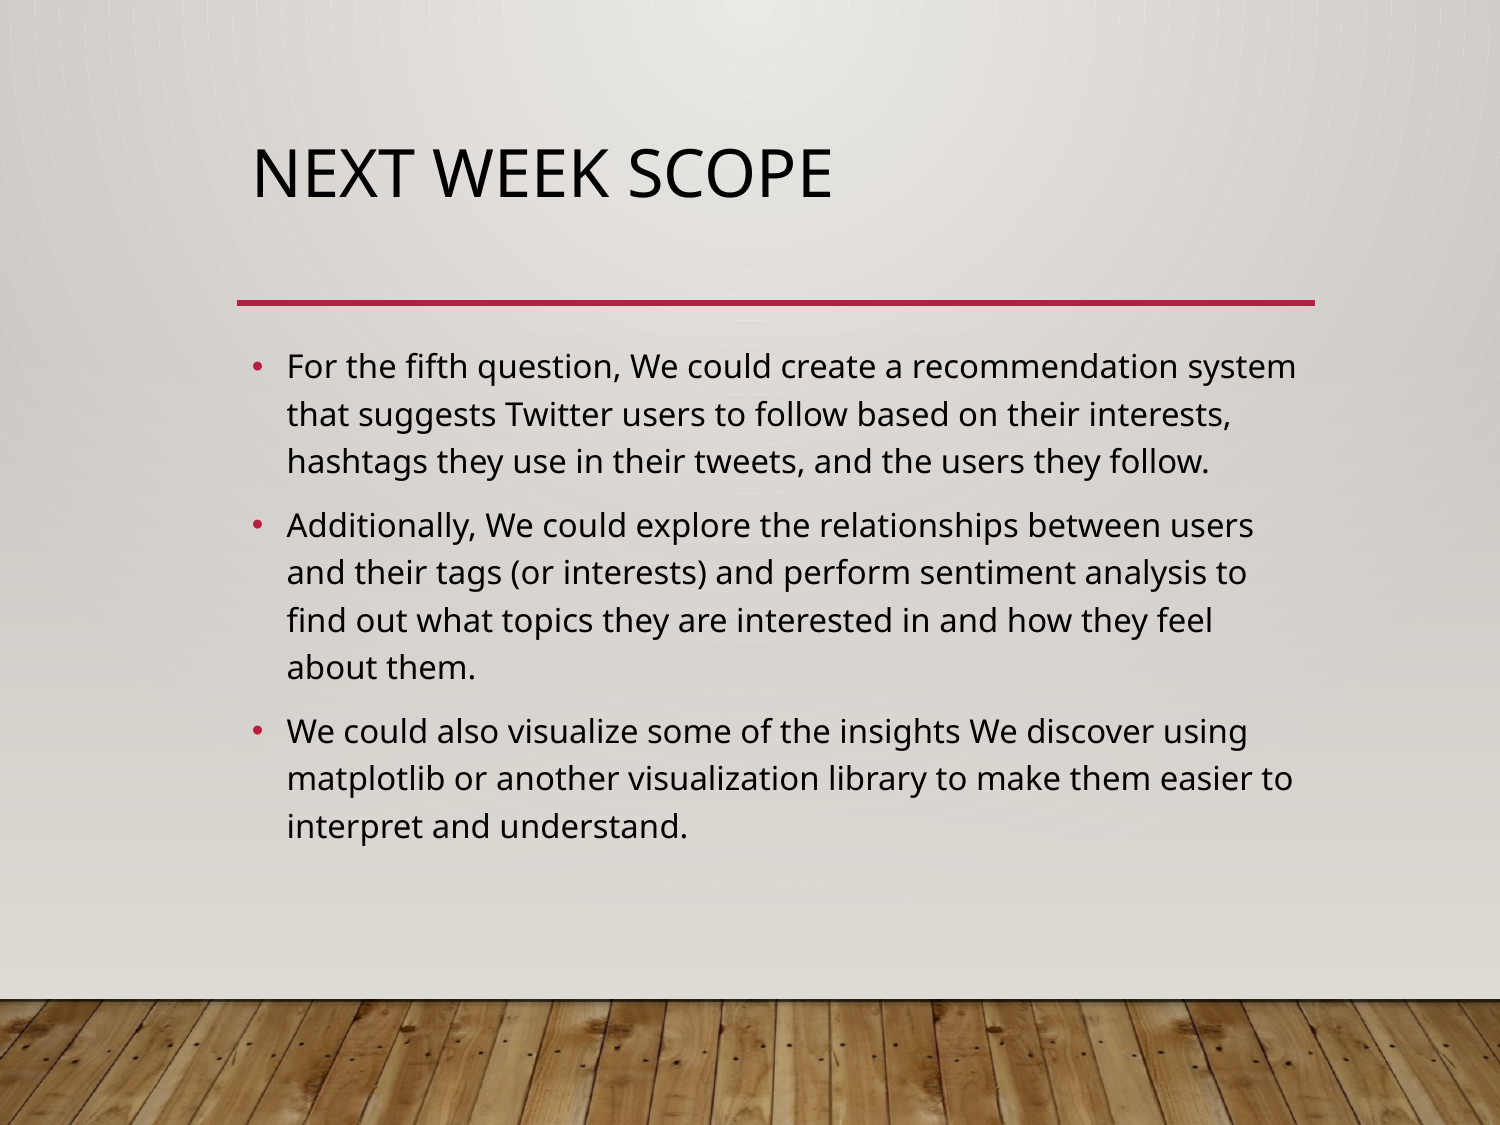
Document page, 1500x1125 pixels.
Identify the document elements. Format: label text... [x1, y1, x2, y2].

title Next week scope [236, 131, 1315, 305]
list For the fifth question, We could create a recommendation system that suggests Twitter users to follow based on their interests, hashtags they use in their tweets, and the users they follow. Additionally, We could explore the relationships between users and their tags (or interests) and perform sentiment analysis to find out what topics they are interested in and how they feel about them. We could also visualize some of the insights We discover using matplotlib or another visualization library to make them easier to interpret and understand. [236, 330, 1315, 897]
picture [0, 999, 1500, 1125]
